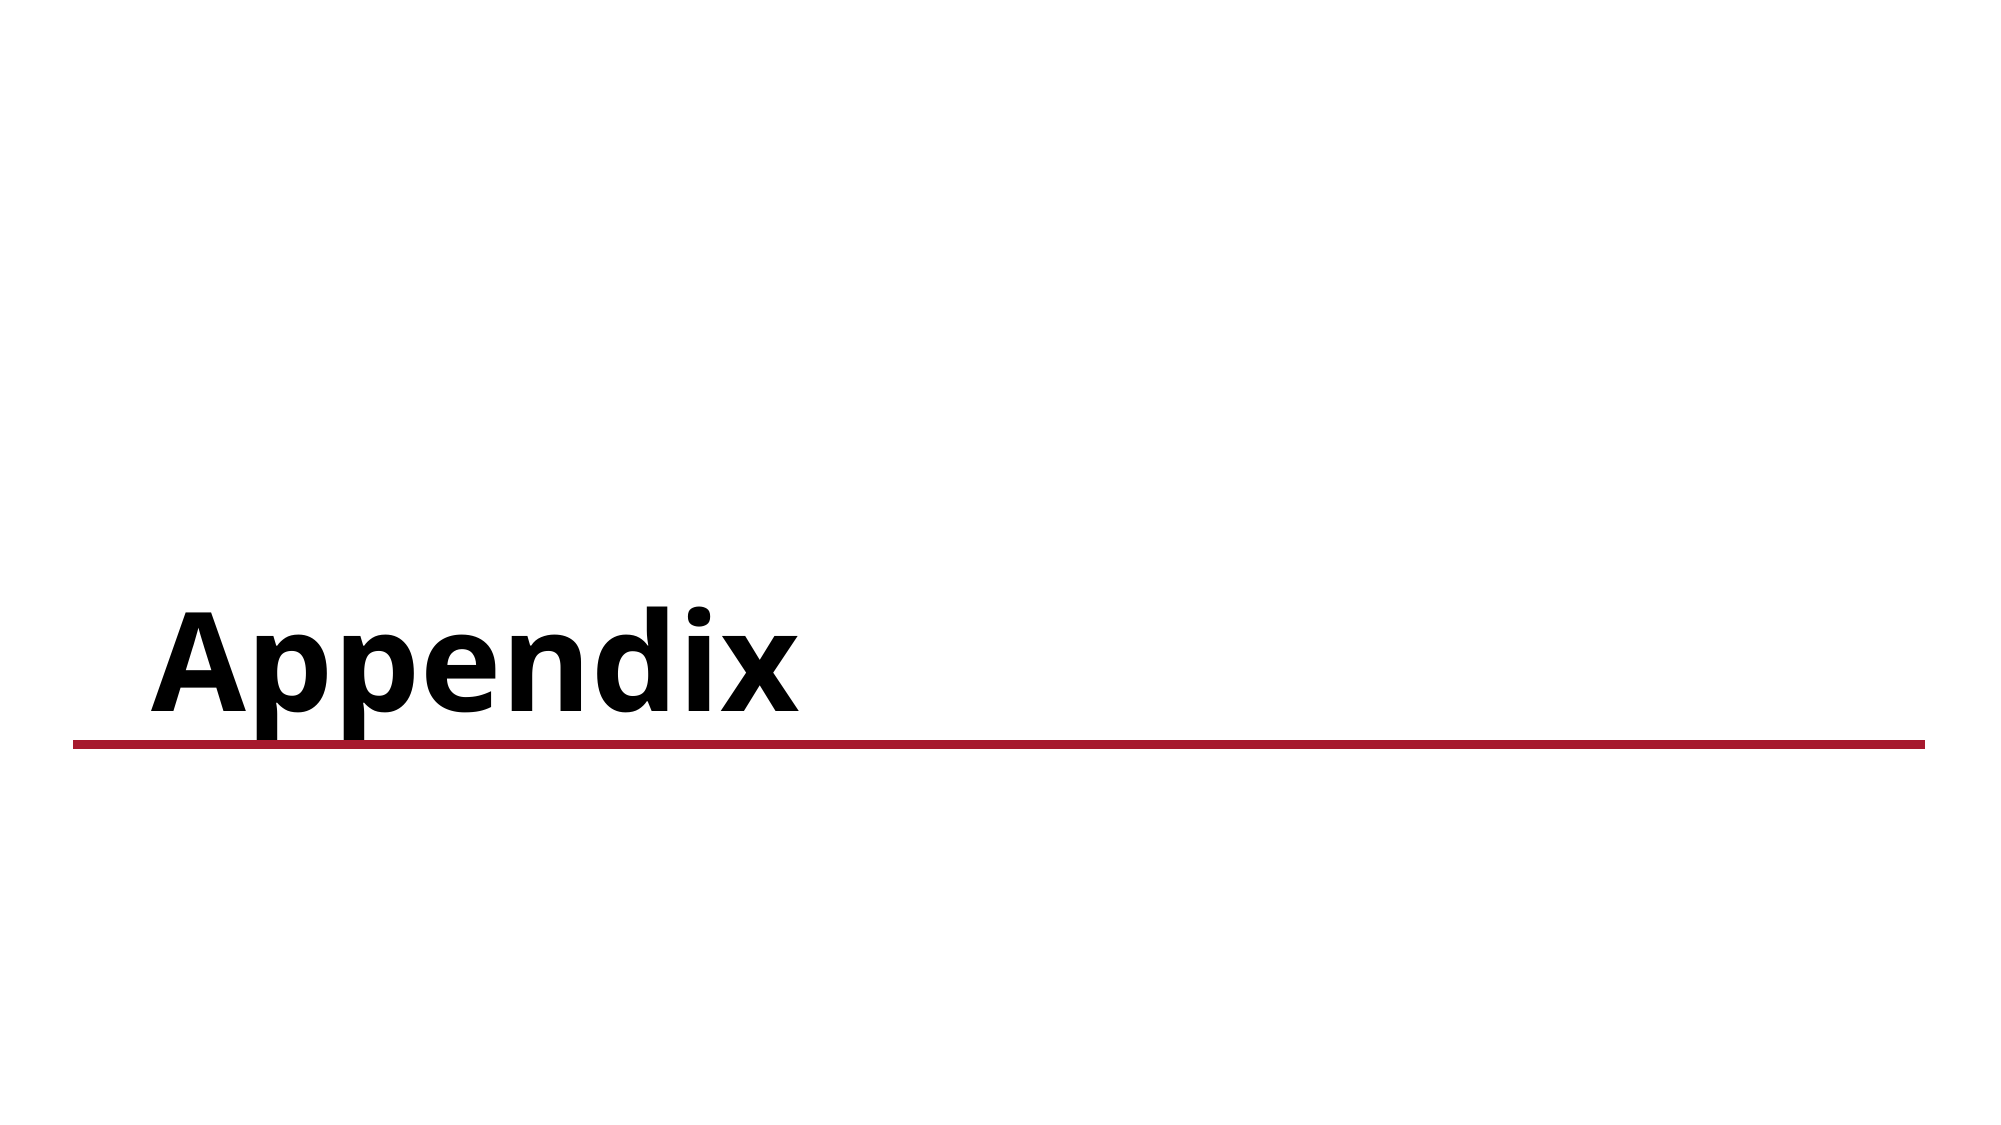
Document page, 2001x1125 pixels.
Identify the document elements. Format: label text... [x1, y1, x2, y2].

text_box [74, 740, 1924, 749]
title Appendix [136, 280, 1862, 740]
